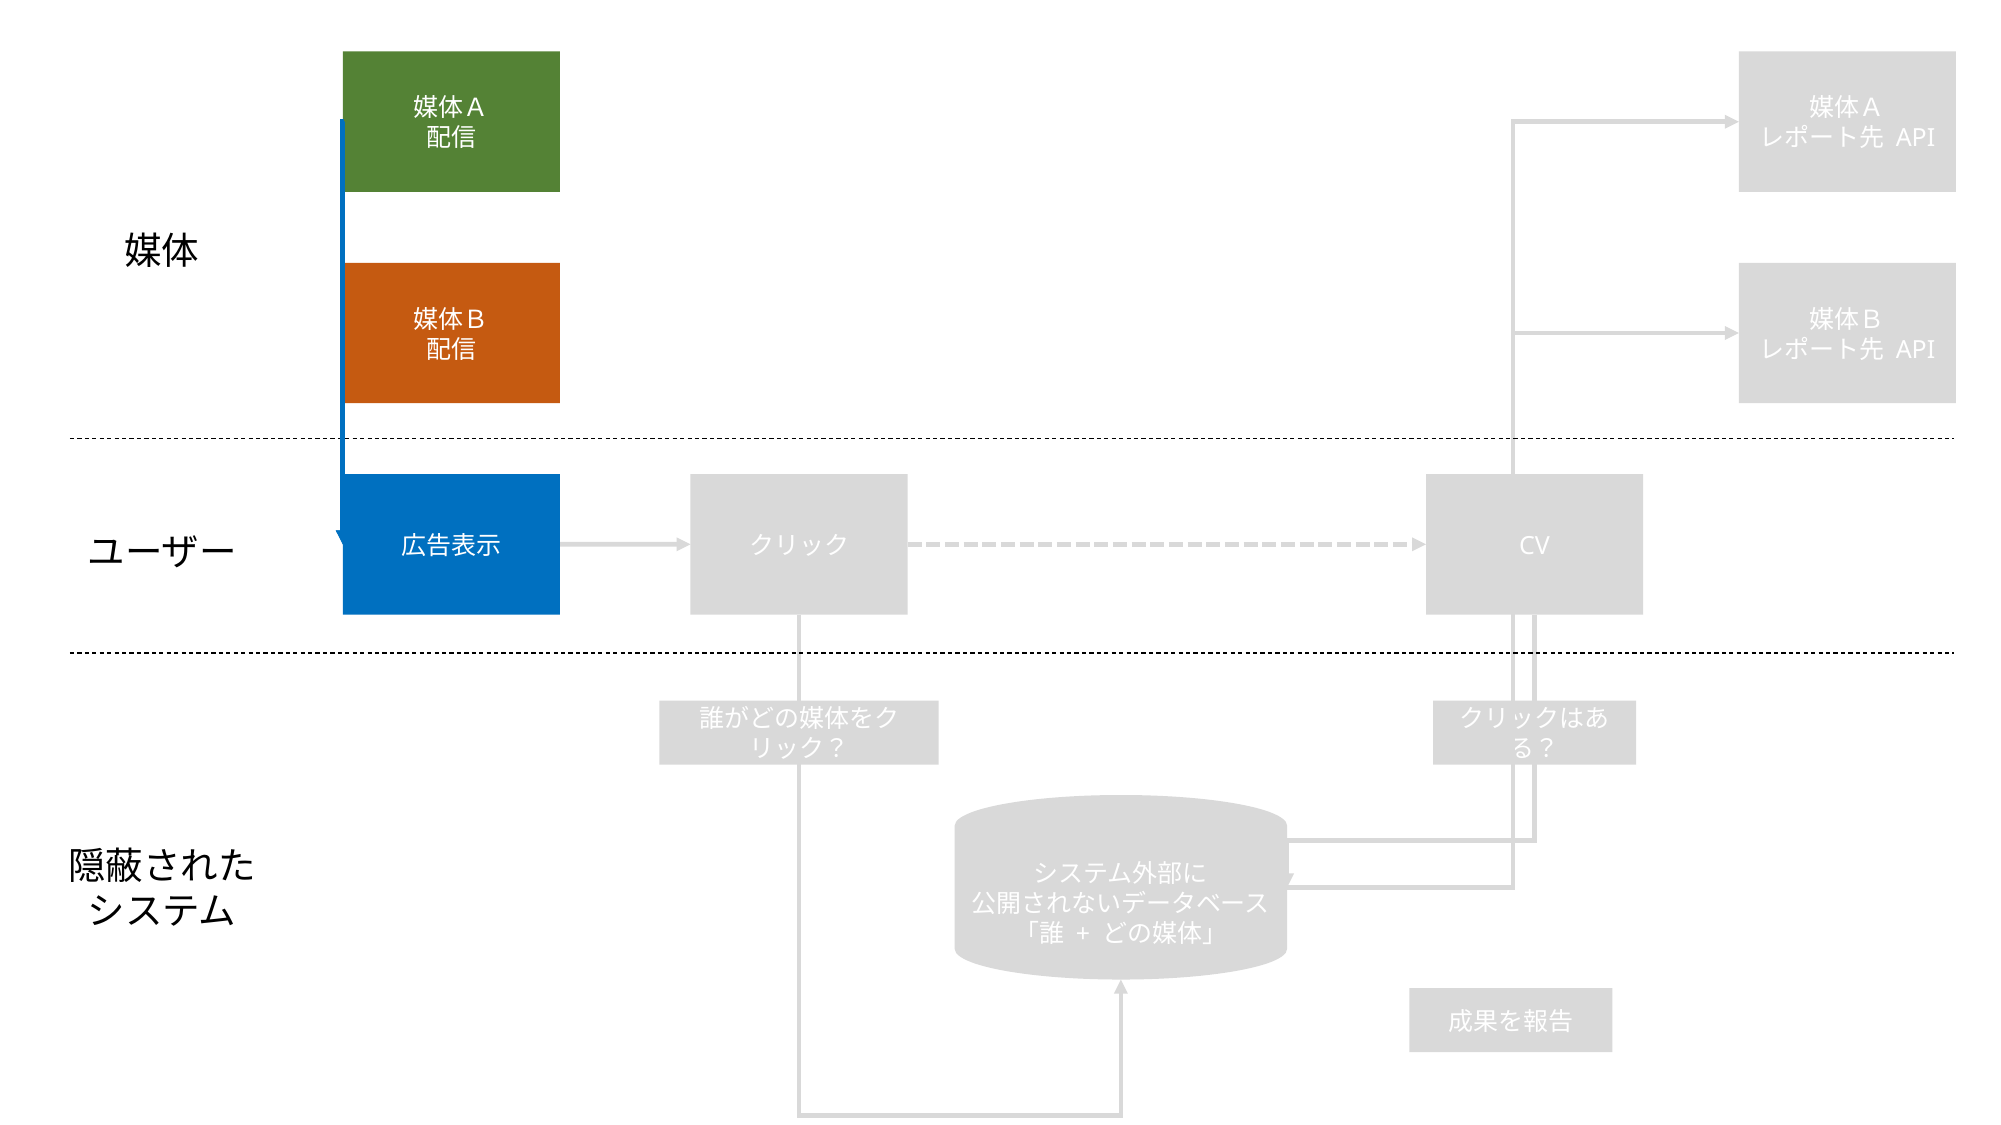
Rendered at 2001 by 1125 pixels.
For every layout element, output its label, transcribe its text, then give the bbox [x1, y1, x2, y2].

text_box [740, 673, 1000, 829]
text_box 成果を報告 [1408, 987, 1613, 1053]
text_box 広告表示 [342, 473, 561, 616]
text_box ユーザー [72, 520, 252, 581]
text_box 媒体Ｂ レポート先 API [1859, 262, 1957, 404]
text_box 媒体Ｂ 配信 [345, 262, 561, 404]
text_box 隠蔽された システム [53, 834, 271, 939]
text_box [1000, 439, 1859, 652]
text_box システム外部に 公開されないデータベース 「誰 + どの媒体」 [953, 829, 1263, 981]
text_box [1000, 241, 1859, 438]
text_box 媒体Ａ 配信 [342, 50, 561, 193]
text_box 媒体 [109, 219, 215, 280]
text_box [1106, 860, 1754, 966]
text_box クリック [689, 473, 909, 616]
text_box 媒体Ａ レポート先 API [1738, 50, 1957, 193]
text_box 誰がどの媒体をクリック？ [658, 699, 740, 766]
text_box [1000, 654, 1859, 860]
